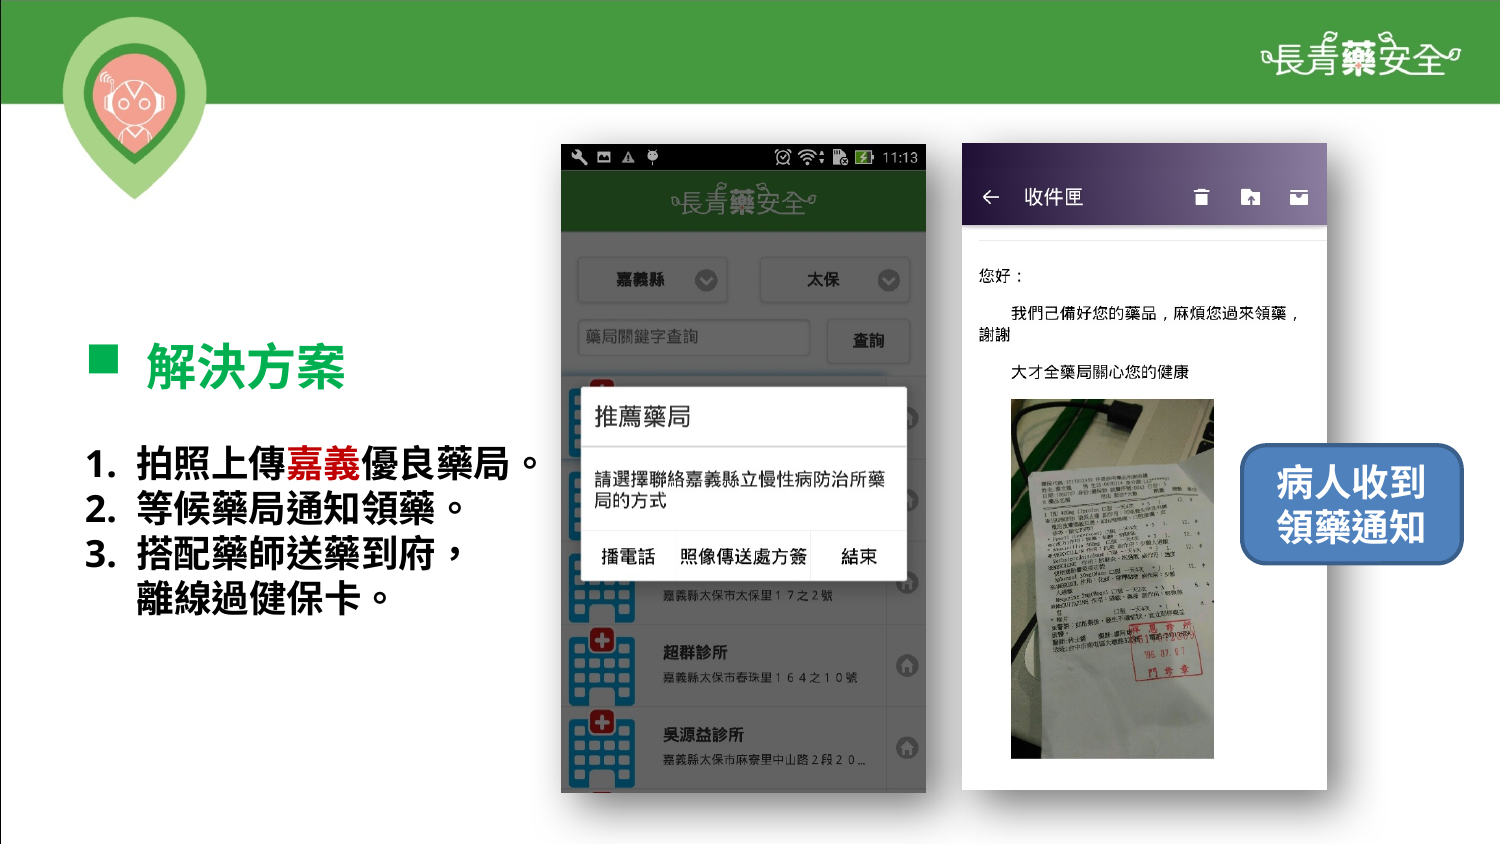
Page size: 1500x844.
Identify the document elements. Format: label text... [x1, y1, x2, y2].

picture [0, 0, 1500, 844]
text_box 病人收到領藥通知 [1331, 443, 1464, 566]
text_box 解決方案 1. 拍照上傳嘉義優良藥局。 2. 等候藥局通知領藥。 3. 搭配藥師送藥到府， 離線過健保卡。 [70, 328, 543, 628]
